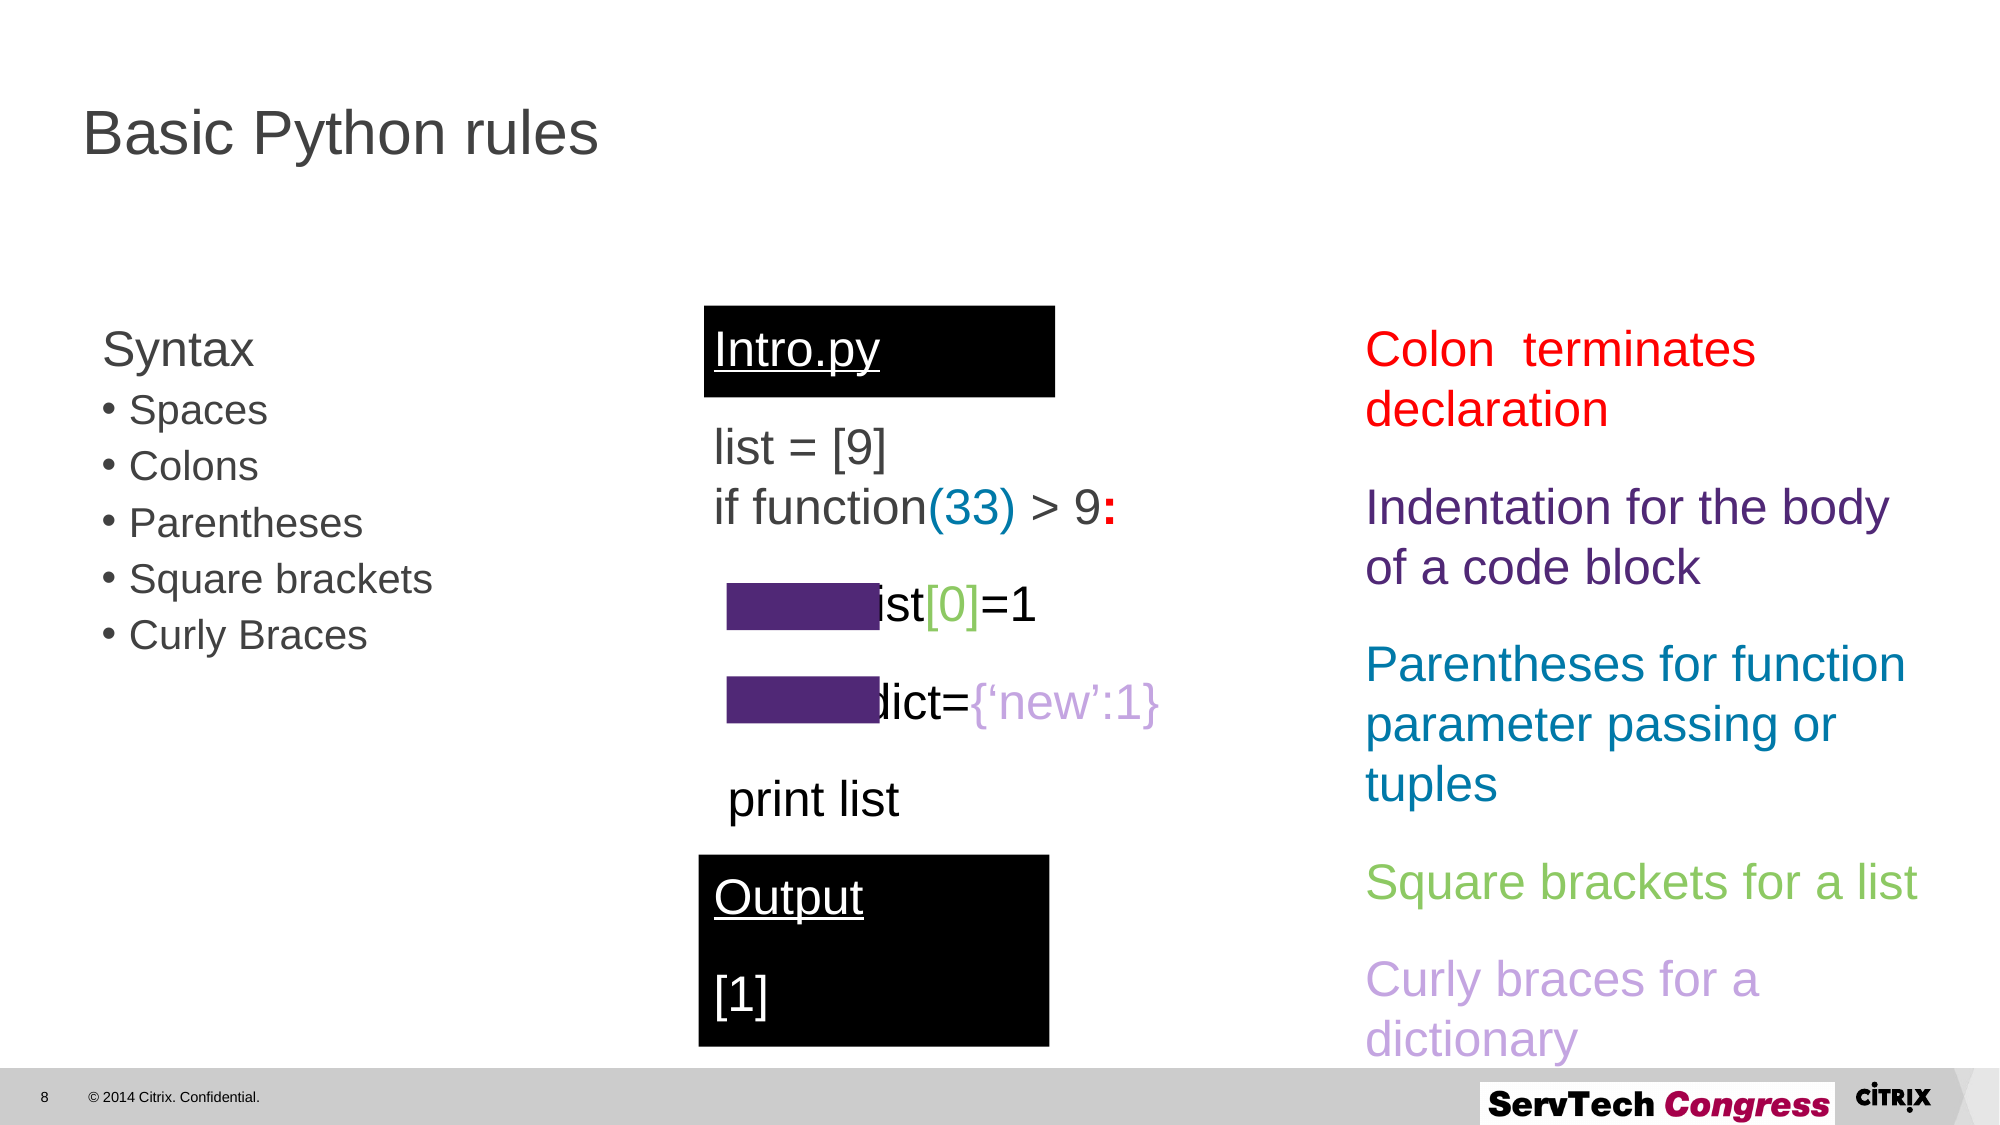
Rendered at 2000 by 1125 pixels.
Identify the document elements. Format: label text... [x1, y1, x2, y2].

text_box [698, 1007, 1050, 1047]
text_box [704, 305, 1056, 309]
title Basic Python rules [67, 12, 1932, 175]
picture [0, 1068, 2000, 1125]
text_box [726, 583, 880, 631]
text_box [726, 676, 880, 724]
list Syntax Spaces Colons Parentheses Square brackets Curly Braces [67, 309, 668, 1007]
list Colon terminates declaration Indentation for the body of a code block Parentheses for function parameter passing or tuples Square brackets for a list Curly braces for a dictionary [1330, 309, 1955, 1007]
list Intro.py list = [9] if function(33) > 9: list[0]=1 dict={‘new’:1} print list Output [1] [698, 309, 1299, 1007]
